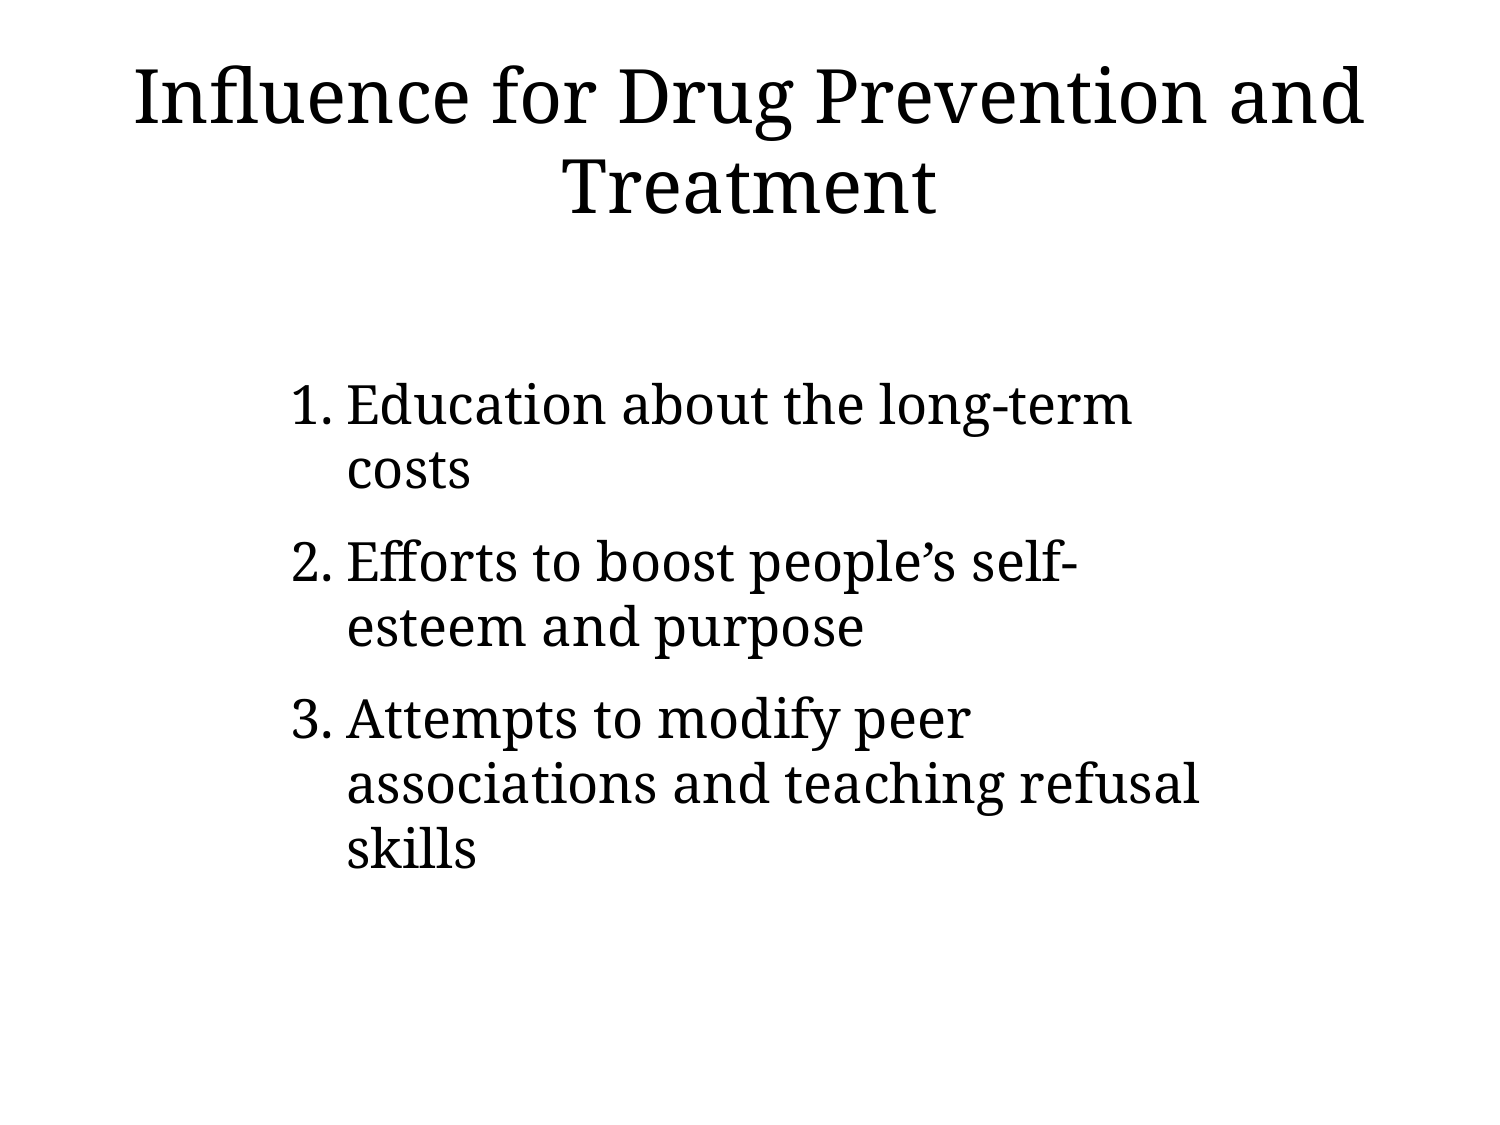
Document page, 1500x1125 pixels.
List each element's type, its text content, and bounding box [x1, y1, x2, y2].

text_box Education about the long-term costs Efforts to boost people’s self-esteem and purpose Attempts to modify peer associations and teaching refusal skills [274, 362, 1238, 887]
title Influence for Drug Prevention and Treatment [75, 45, 1425, 233]
